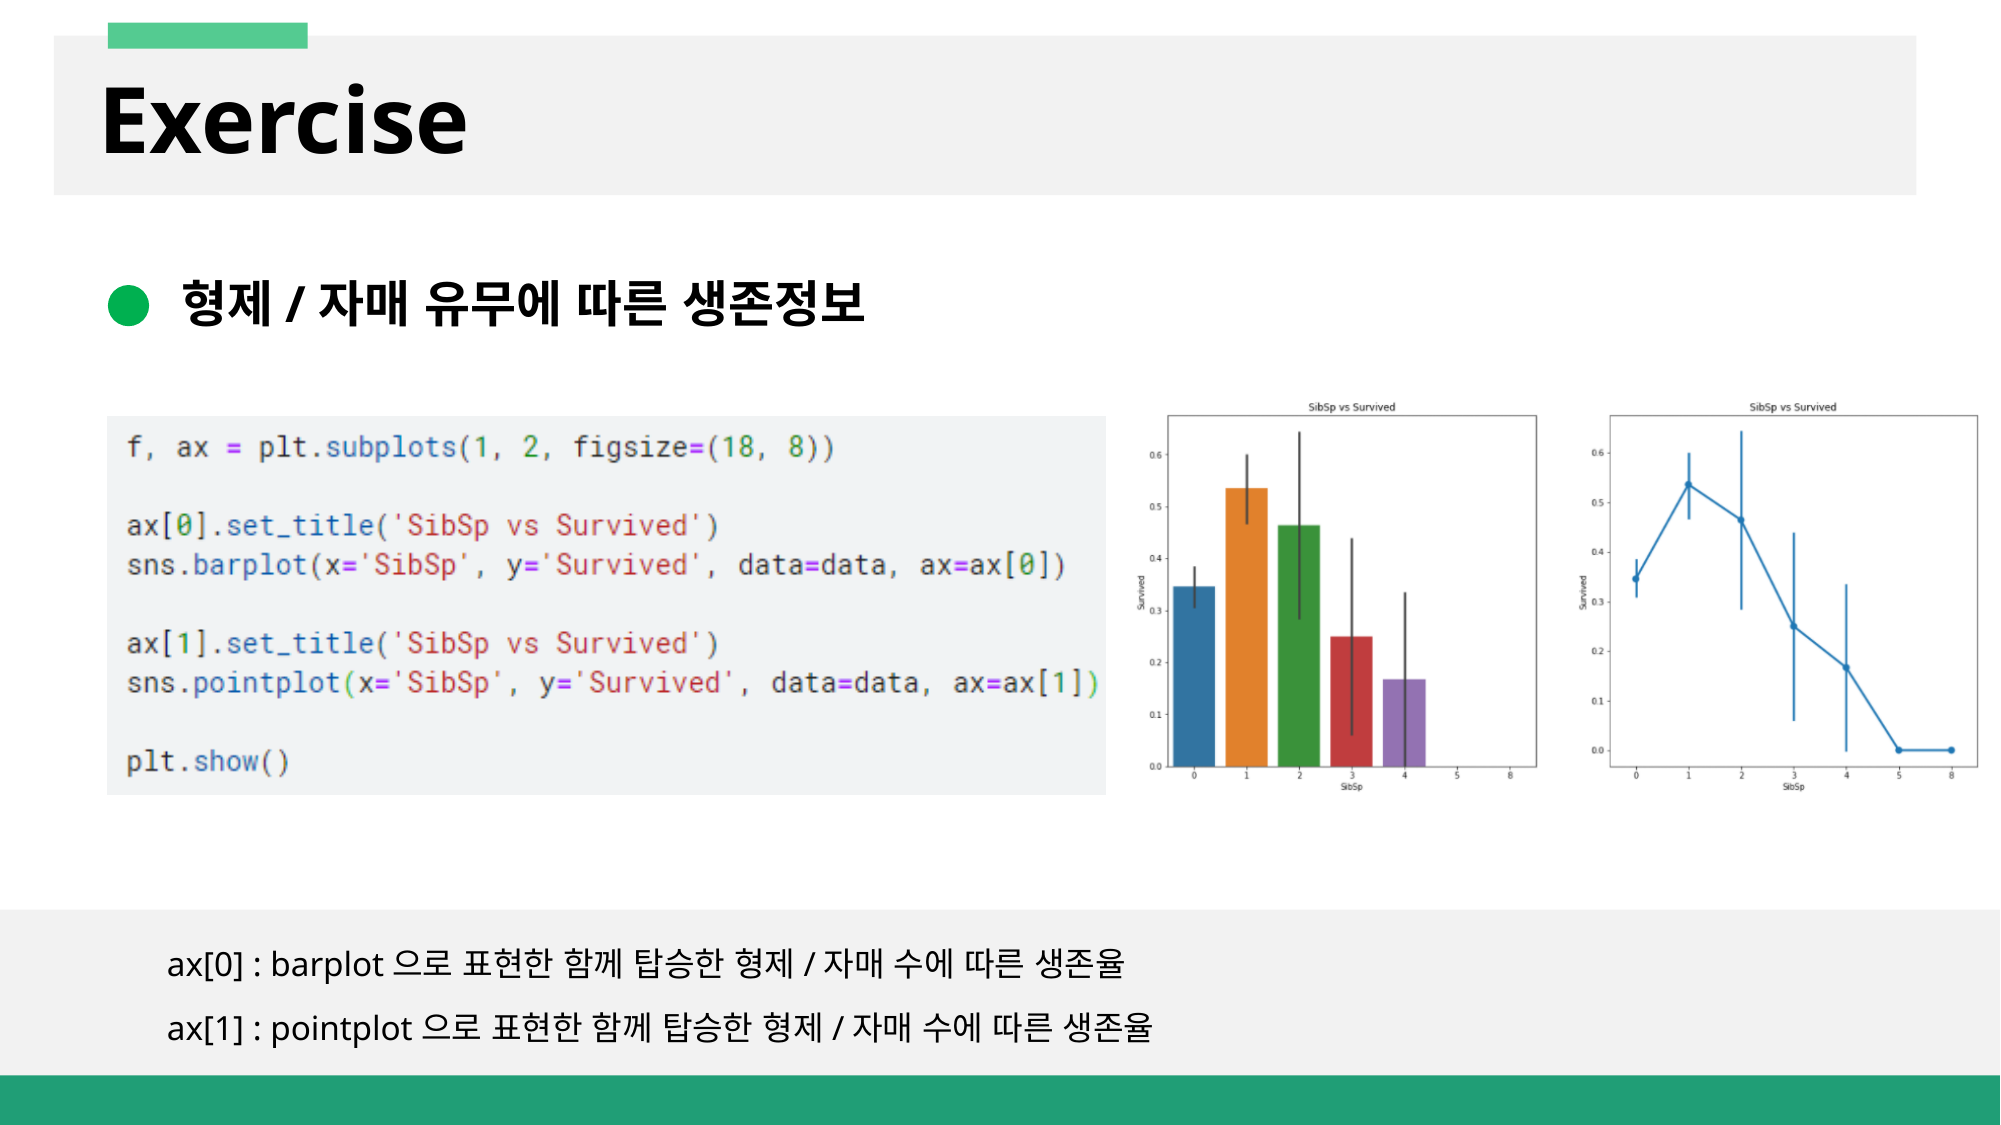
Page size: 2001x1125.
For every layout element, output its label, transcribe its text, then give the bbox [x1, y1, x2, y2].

picture [107, 416, 1106, 796]
text_box [107, 22, 309, 50]
text_box [106, 283, 151, 328]
picture [1128, 397, 1981, 800]
text_box [53, 35, 1917, 196]
text_box ax[0] : barplot으로 표현한 함께 탑승한 형제/자매 수에 따른 생존율 ax[1] : pointplot으로 표현한 함께 탑승한 형제/자매 수에 따른 생존율 [166, 942, 1188, 1046]
text_box [0, 909, 2000, 1074]
text_box 형제/자매 유무에 따른 생존정보 [166, 234, 2000, 378]
title Exercise [83, 52, 1917, 196]
text_box [0, 1074, 2000, 1125]
